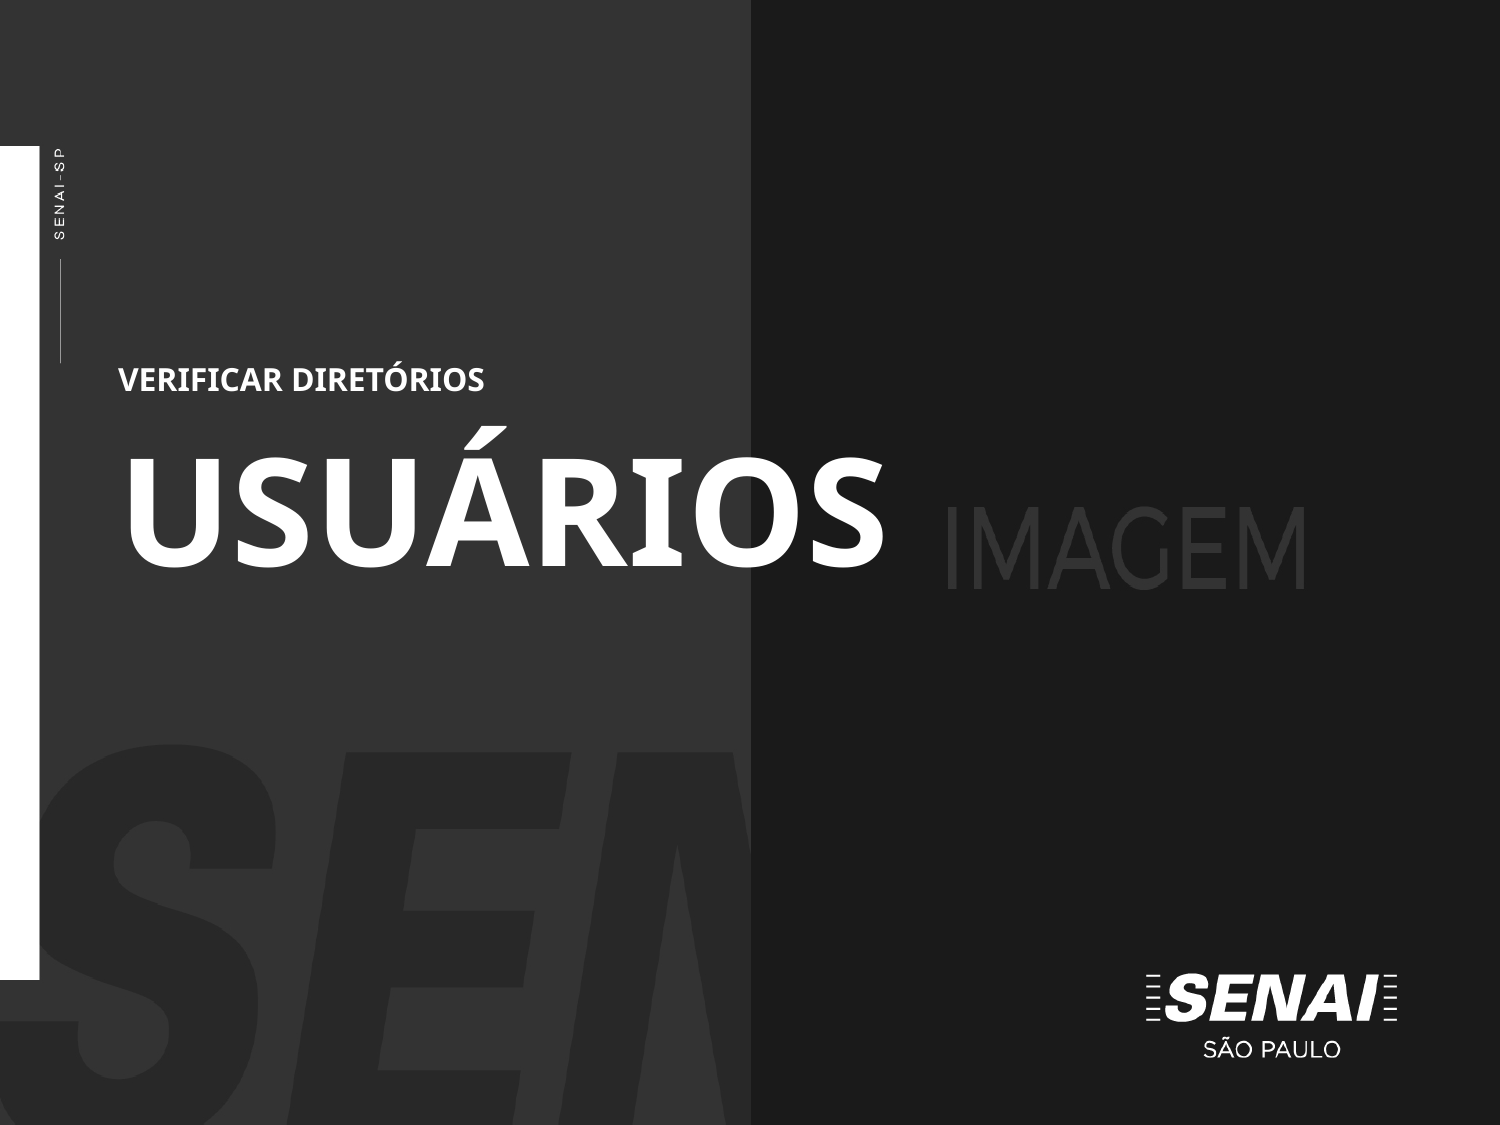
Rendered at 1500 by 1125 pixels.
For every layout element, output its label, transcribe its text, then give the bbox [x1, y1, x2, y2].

list VERIFICAR DIRETÓRIOS [103, 356, 1475, 407]
picture [0, 0, 1500, 1125]
list USUÁRIOS [103, 429, 1475, 991]
